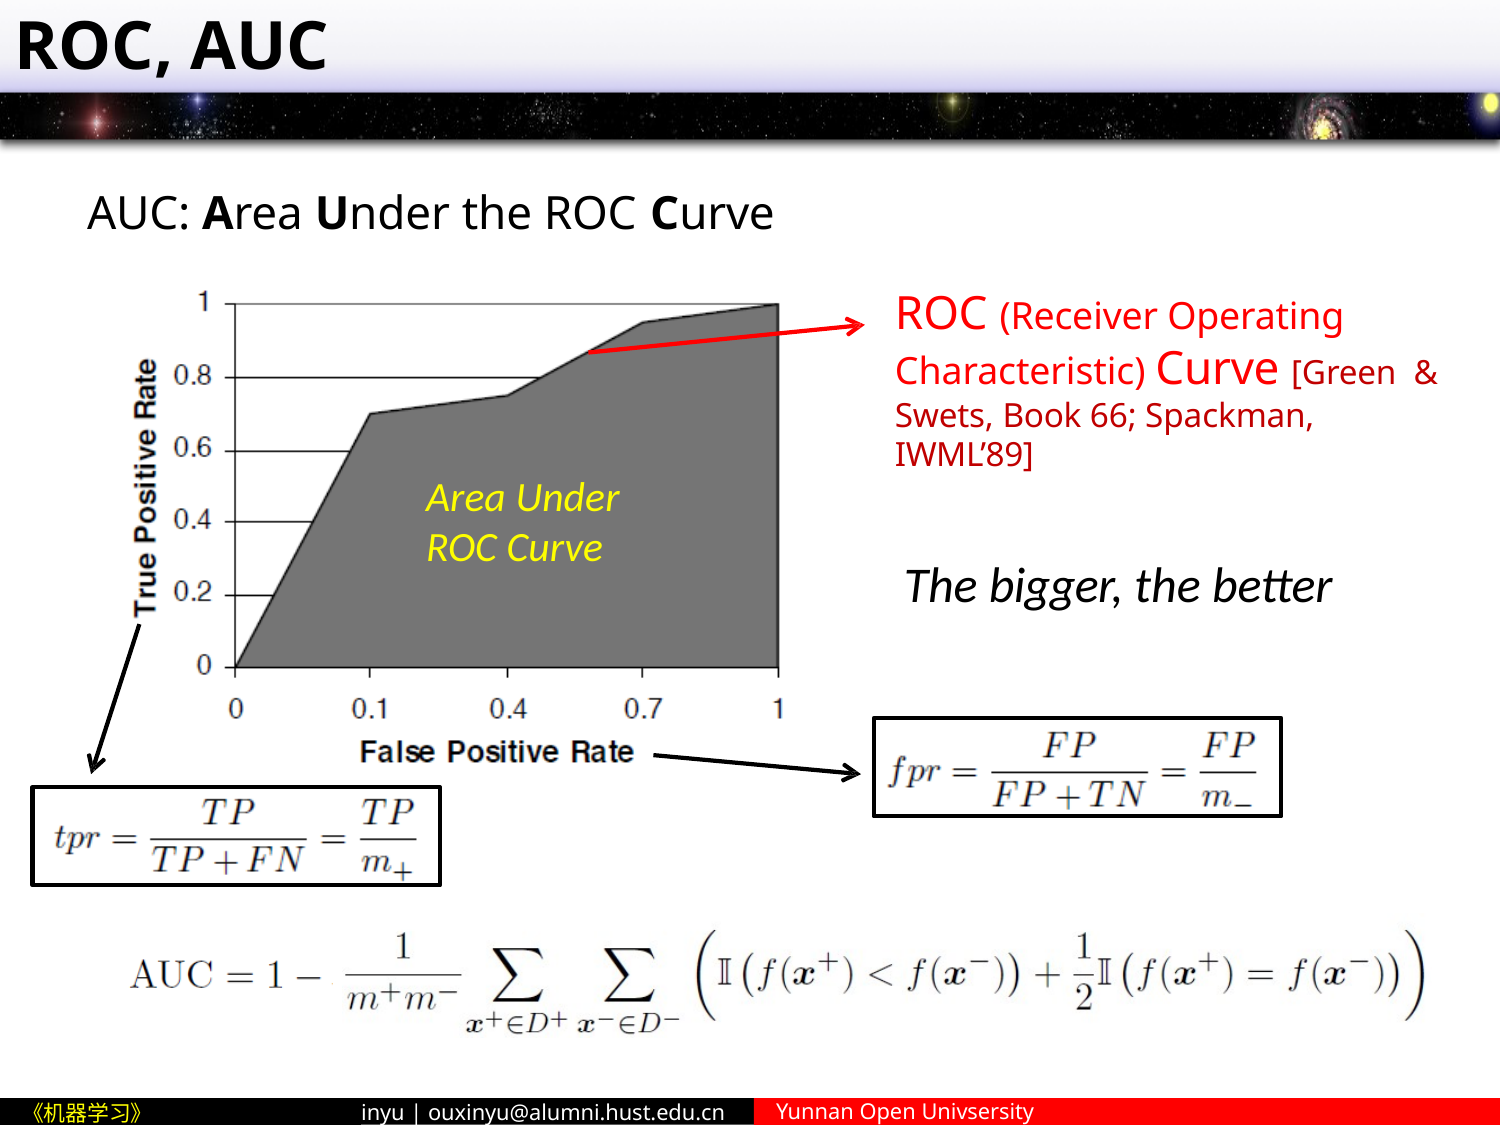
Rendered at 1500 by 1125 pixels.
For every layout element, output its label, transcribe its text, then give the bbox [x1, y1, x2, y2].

text_box [873, 718, 1282, 817]
text_box [653, 753, 862, 783]
text_box [86, 623, 142, 775]
text_box AUC: Area Under the ROC Curve ROC (Receiver Operating Characteristic) Curve [Green & Swets, Book 66; Spackman, IWML’89] [84, 181, 1452, 474]
text_box [47, 782, 423, 787]
text_box [885, 817, 1269, 821]
text_box [103, 474, 803, 783]
text_box [114, 943, 333, 1008]
text_box Area Under ROC Curve [424, 474, 622, 570]
text_box [342, 913, 1432, 1038]
text_box [32, 787, 441, 886]
text_box The bigger, the better [901, 550, 1342, 613]
title ROC, AUC [0, 3, 1240, 94]
picture [0, 0, 1500, 1098]
